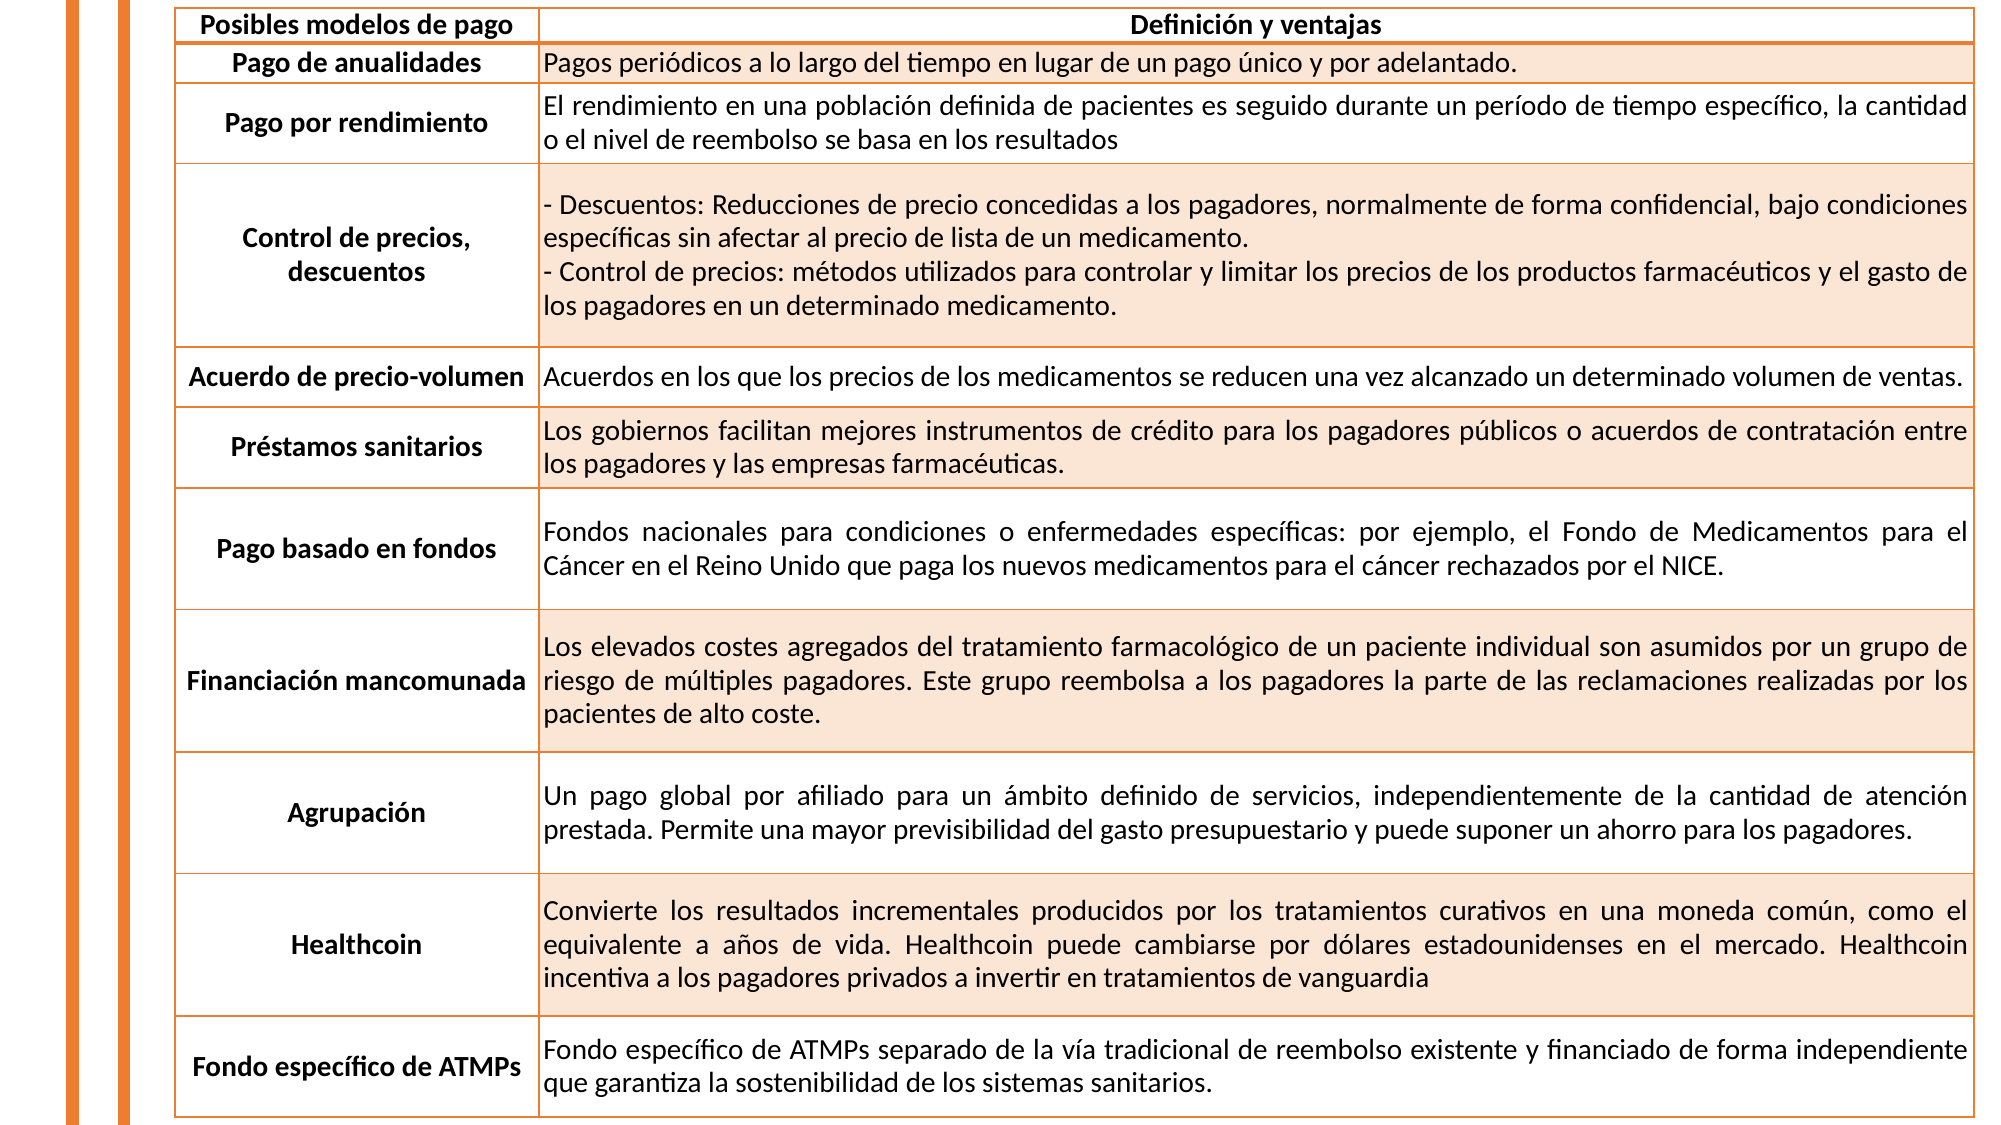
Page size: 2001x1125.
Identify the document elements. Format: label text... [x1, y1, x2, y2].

table_cell Pago por rendimiento [176, 84, 538, 163]
table_cell El rendimiento en una población definida de pacientes es seguido durante un período de tiempo específico, la cantidad o el nivel de reembolso se basa en los resultados [540, 84, 1973, 163]
table_cell - Descuentos: Reducciones de precio concedidas a los pagadores, normalmente de forma confidencial, bajo condiciones específicas sin afectar al precio de lista de un medicamento. - Control de precios: métodos utilizados para controlar y limitar los precios de los productos farmacéuticos y el gasto de los pagadores en un determinado medicamento. [540, 164, 1973, 346]
table_cell Agrupación [176, 753, 538, 873]
table_header Posibles modelos de pago [176, 9, 538, 41]
table_cell Los gobiernos facilitan mejores instrumentos de crédito para los pagadores públicos o acuerdos de contratación entre los pagadores y las empresas farmacéuticas. [540, 408, 1973, 487]
table_cell Control de precios, descuentos [176, 164, 538, 346]
table_cell Un pago global por afiliado para un ámbito definido de servicios, independientemente de la cantidad de atención prestada. Permite una mayor previsibilidad del gasto presupuestario y puede suponer un ahorro para los pagadores. [540, 753, 1973, 873]
table_cell Acuerdos en los que los precios de los medicamentos se reducen una vez alcanzado un determinado volumen de ventas. [540, 348, 1973, 406]
table_cell Fondo específico de ATMPs [176, 1017, 538, 1116]
table_cell Healthcoin [176, 874, 538, 1015]
table_cell Convierte los resultados incrementales producidos por los tratamientos curativos en una moneda común, como el equivalente a años de vida. Healthcoin puede cambiarse por dólares estadounidenses en el mercado. Healthcoin incentiva a los pagadores privados a invertir en tratamientos de vanguardia [540, 874, 1973, 1015]
table_cell Financiación mancomunada [176, 610, 538, 751]
table_cell Pago basado en fondos [176, 489, 538, 609]
table_cell Fondo específico de ATMPs separado de la vía tradicional de reembolso existente y financiado de forma independiente que garantiza la sostenibilidad de los sistemas sanitarios. [540, 1017, 1973, 1116]
table_cell Pago de anualidades [176, 45, 538, 82]
table_header Definición y ventajas [540, 9, 1973, 41]
table_cell Acuerdo de precio-volumen [176, 348, 538, 406]
table_cell Pagos periódicos a lo largo del tiempo en lugar de un pago único y por adelantado. [540, 45, 1973, 82]
table_cell Préstamos sanitarios [176, 408, 538, 487]
table_cell Fondos nacionales para condiciones o enfermedades específicas: por ejemplo, el Fondo de Medicamentos para el Cáncer en el Reino Unido que paga los nuevos medicamentos para el cáncer rechazados por el NICE. [540, 489, 1973, 609]
table_cell Los elevados costes agregados del tratamiento farmacológico de un paciente individual son asumidos por un grupo de riesgo de múltiples pagadores. Este grupo reembolsa a los pagadores la parte de las reclamaciones realizadas por los pacientes de alto coste. [540, 610, 1973, 751]
